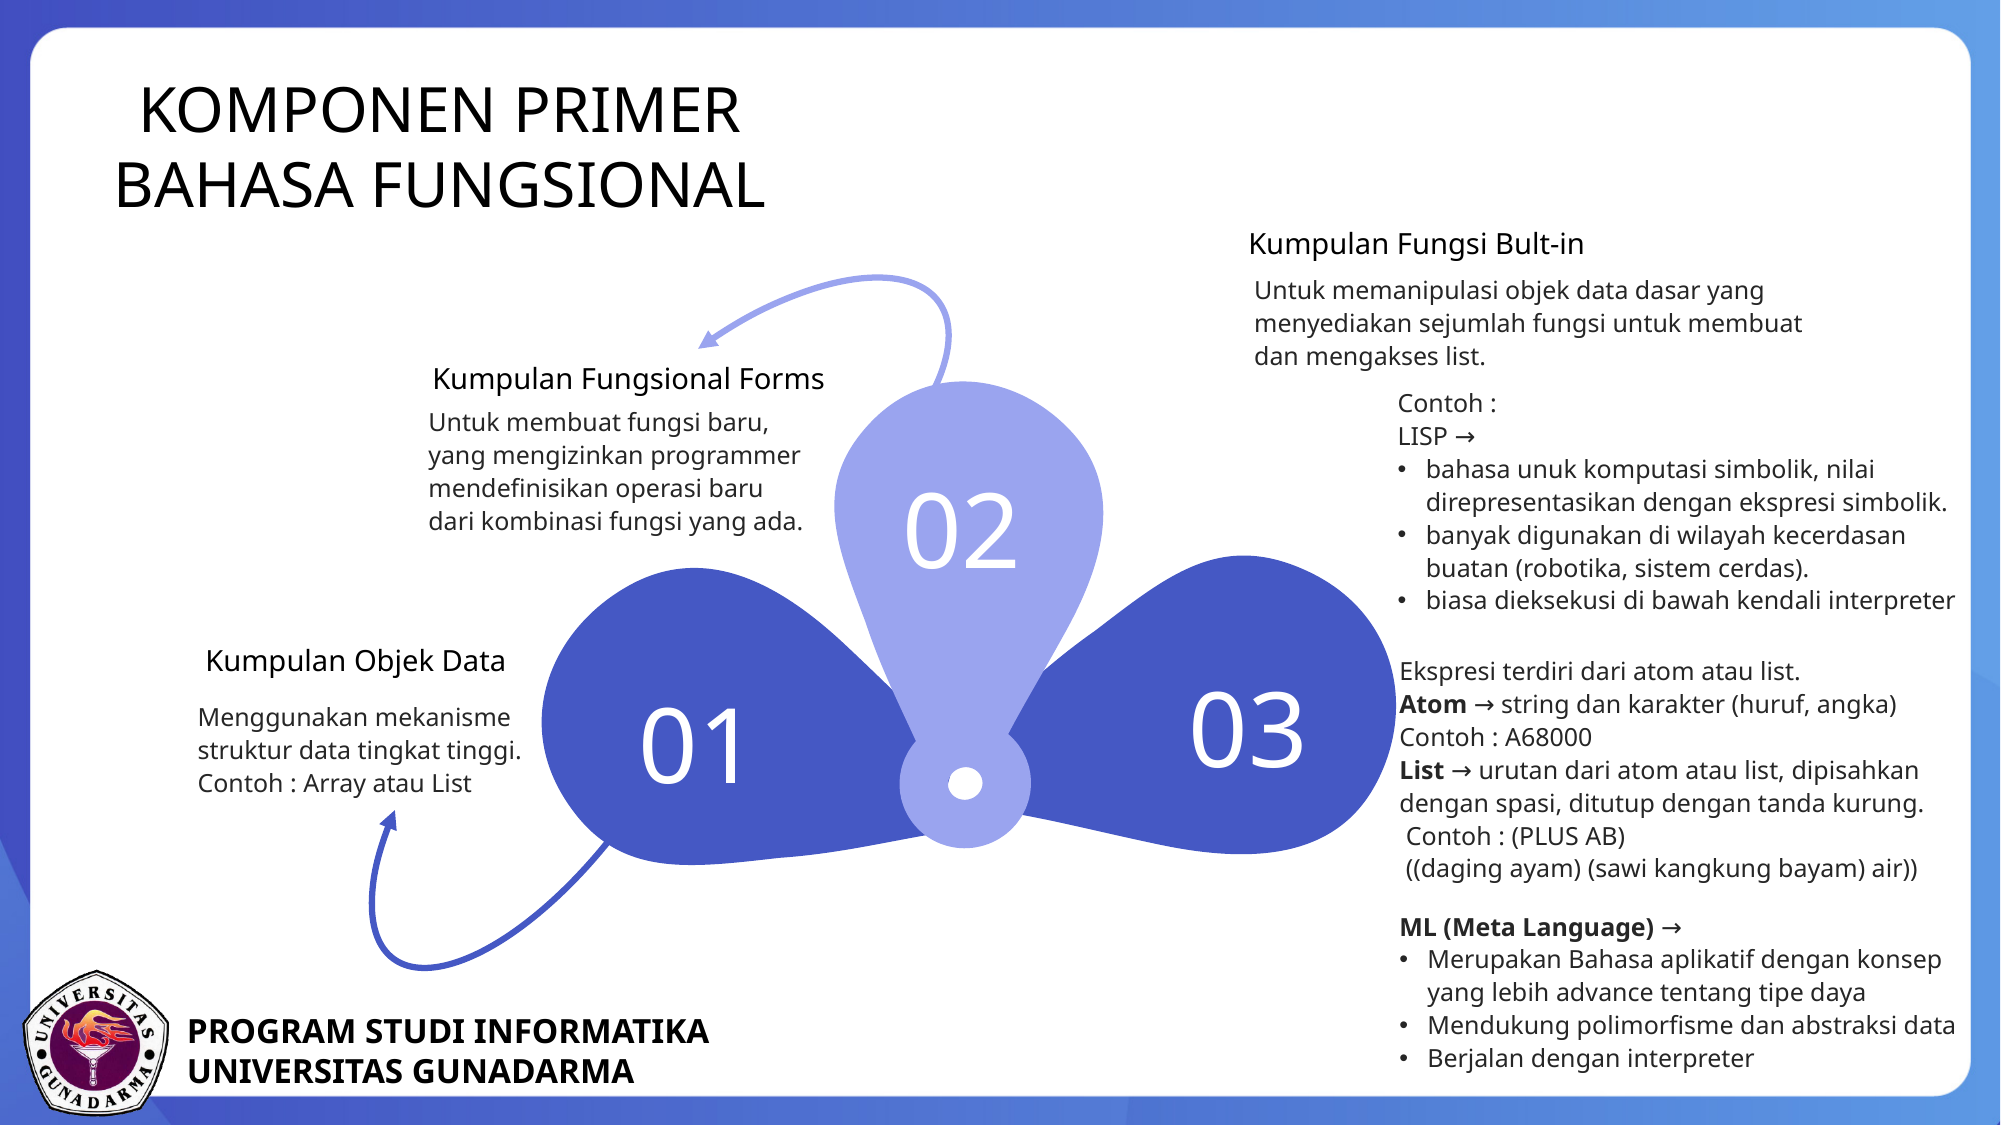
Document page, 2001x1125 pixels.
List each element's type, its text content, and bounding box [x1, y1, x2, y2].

text_box Contoh : LISP → bahasa unuk komputasi simbolik, nilai direpresentasikan dengan ekspresi simbolik. banyak digunakan di wilayah kecerdasan buatan (robotika, sistem cerdas). biasa dieksekusi di bawah kendali interpreter [1382, 377, 1990, 469]
text_box Kumpulan Objek Data [179, 635, 507, 678]
text_box [371, 766, 572, 969]
text_box Kumpulan Fungsional Forms [413, 353, 731, 396]
text_box Komponen primer bahasa fungsional [61, 62, 820, 228]
text_box ML (Meta Language) → Merupakan Bahasa aplikatif dengan konsep yang lebih advance tentang tipe daya Mendukung polimorfisme dan abstraksi data Berjalan dengan interpreter [1384, 900, 1992, 992]
picture [0, 0, 2001, 1125]
text_box Untuk membuat fungsi baru, yang mengizinkan programmer mendefinisikan operasi baru dari kombinasi fungsi yang ada. [413, 396, 735, 488]
text_box Kumpulan Fungsi Bult-in [1248, 218, 1626, 261]
text_box Ekspresi terdiri dari atom atau list. Atom → string dan karakter (huruf, angka) Contoh : A68000 List → urutan dari atom atau list, dipisahkan dengan spasi, ditutup dengan tanda kurung. Contoh : (PLUS AB) ((daging ayam) (sawi kangkung bayam) air)) [1388, 645, 1992, 737]
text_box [572, 401, 1388, 972]
text_box [698, 276, 950, 401]
text_box Menggunakan mekanisme struktur data tingkat tinggi. Contoh : Array atau List [183, 690, 572, 783]
text_box Untuk memanipulasi objek data dasar yang menyediakan sejumlah fungsi untuk membuat dan mengakses list. [1239, 263, 1847, 356]
